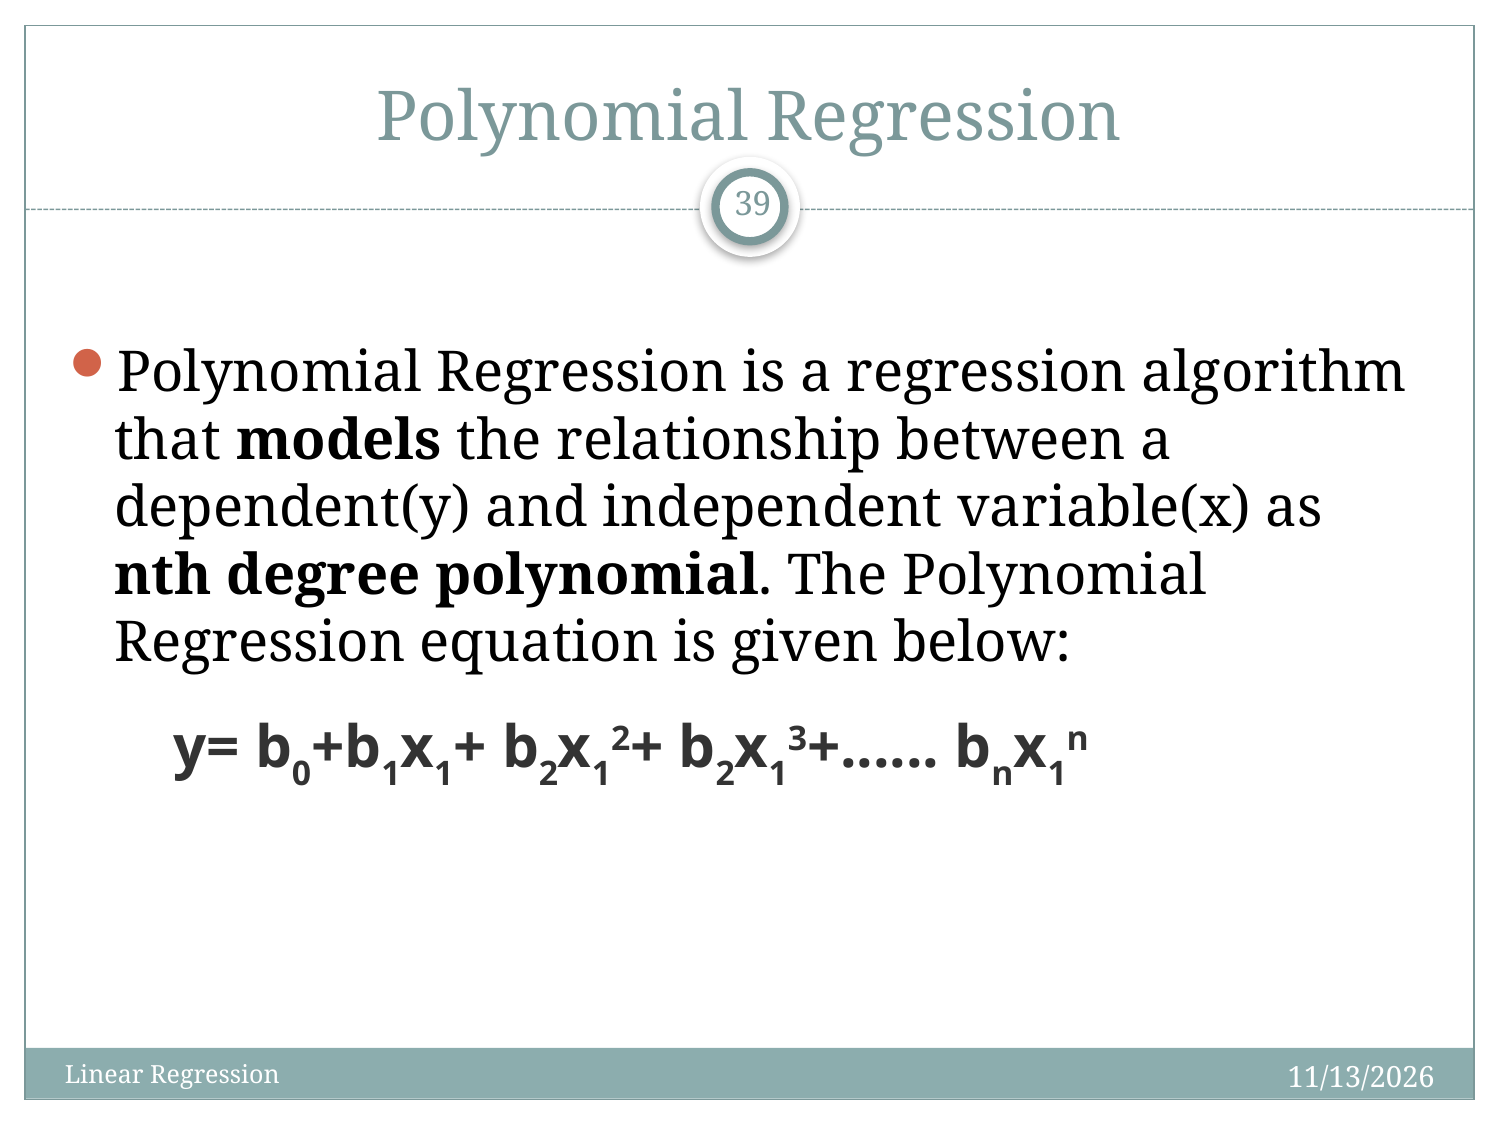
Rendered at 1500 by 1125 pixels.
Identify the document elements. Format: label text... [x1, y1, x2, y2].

footer Linear Regression [50, 1051, 638, 1112]
list Polynomial Regression is a regression algorithm that models the relationship between a dependent(y) and independent variable(x) as nth degree polynomial. The Polynomial Regression equation is given below: [54, 249, 1450, 1000]
title Polynomial Regression [49, 37, 1450, 162]
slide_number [950, 1050, 1450, 1111]
text_box y= b0+b1x1+ b2x12+ b2x13+...... bnx1n [162, 701, 1238, 799]
slide_number 39 [715, 168, 791, 241]
